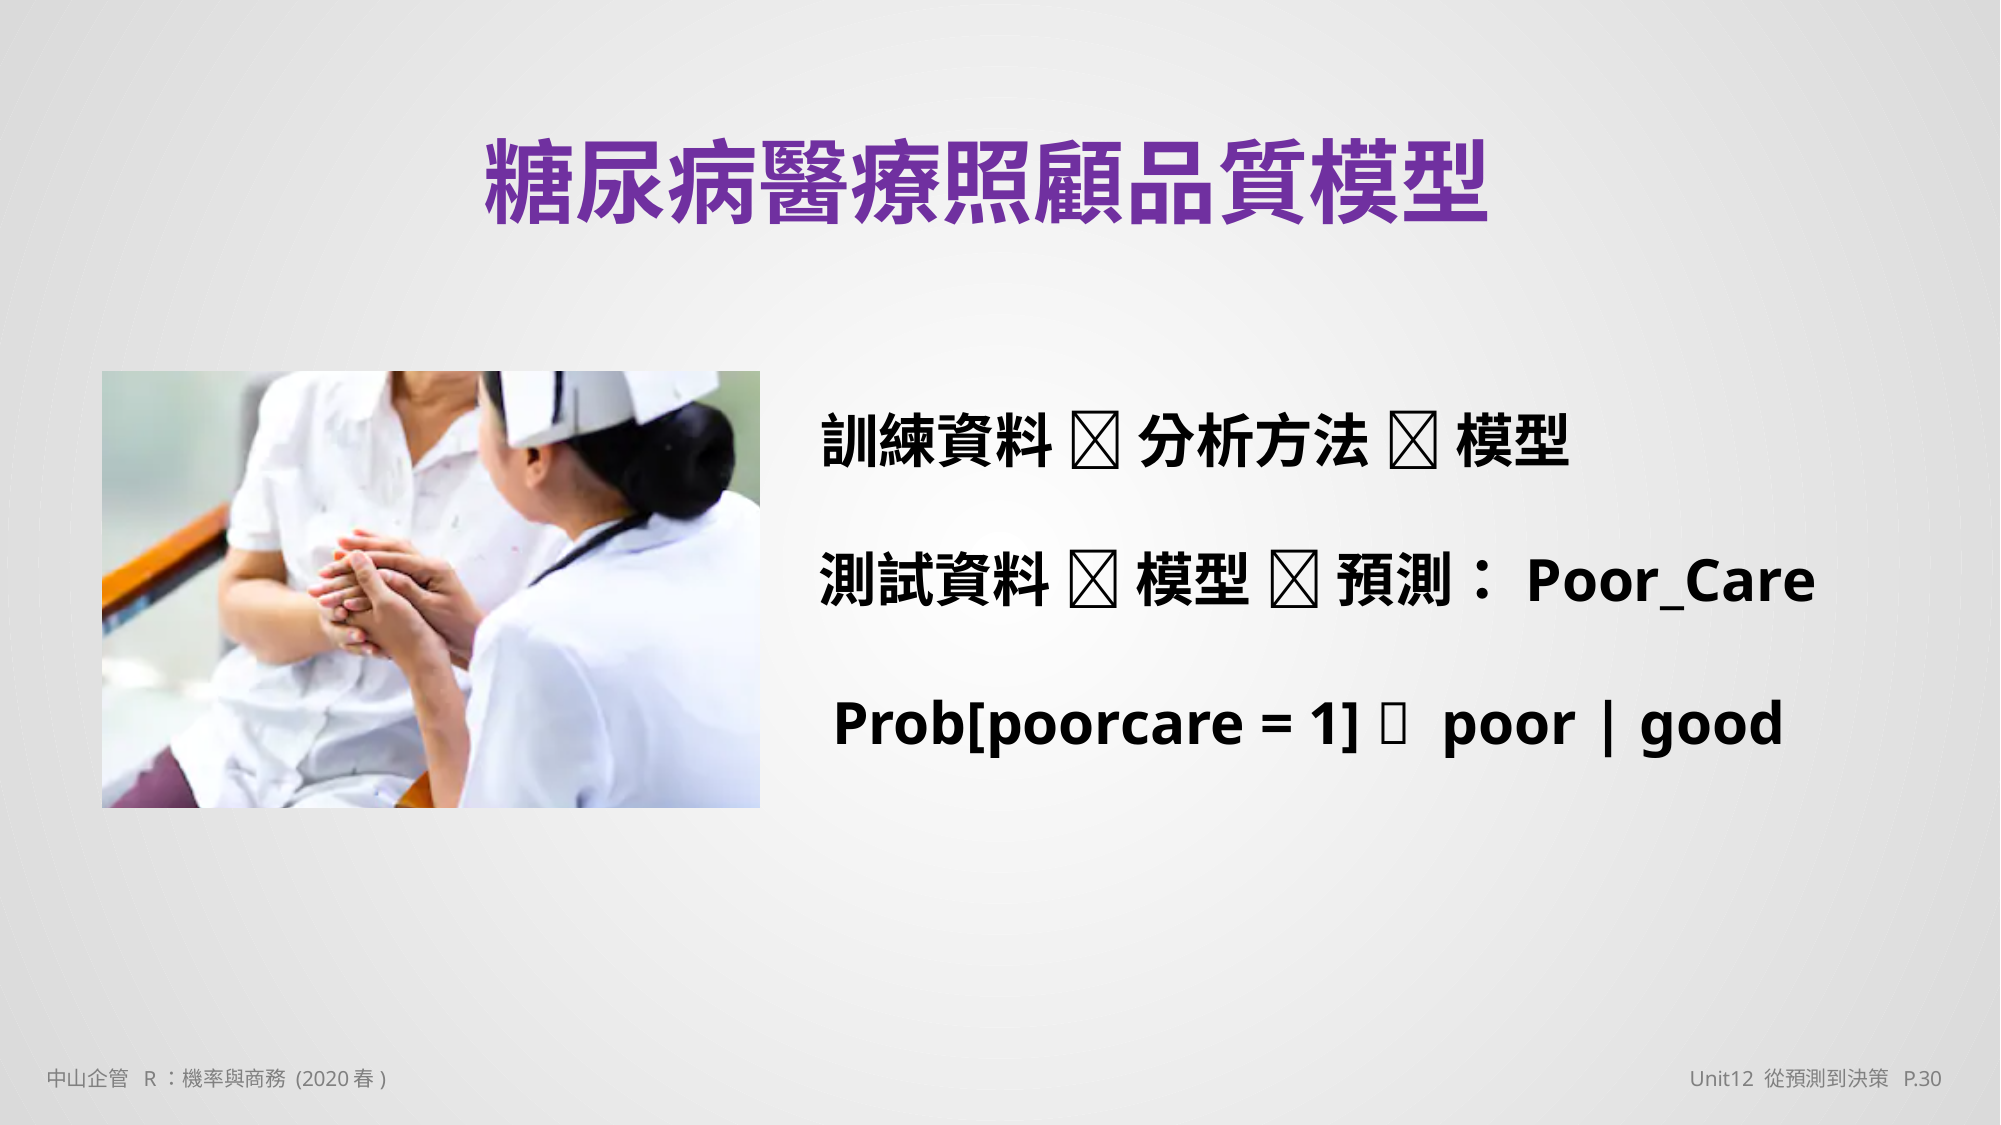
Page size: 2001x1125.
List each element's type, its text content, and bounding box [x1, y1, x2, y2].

text_box 訓練資料  分析方法  模型 [805, 397, 1588, 482]
text_box Prob[poorcare = 1]  poor | good [817, 678, 1801, 764]
title 糖尿病醫療照顧品質模型 [350, 109, 1626, 252]
picture [102, 371, 760, 809]
text_box 測試資料  模型  預測：Poor_Care [803, 535, 1832, 621]
